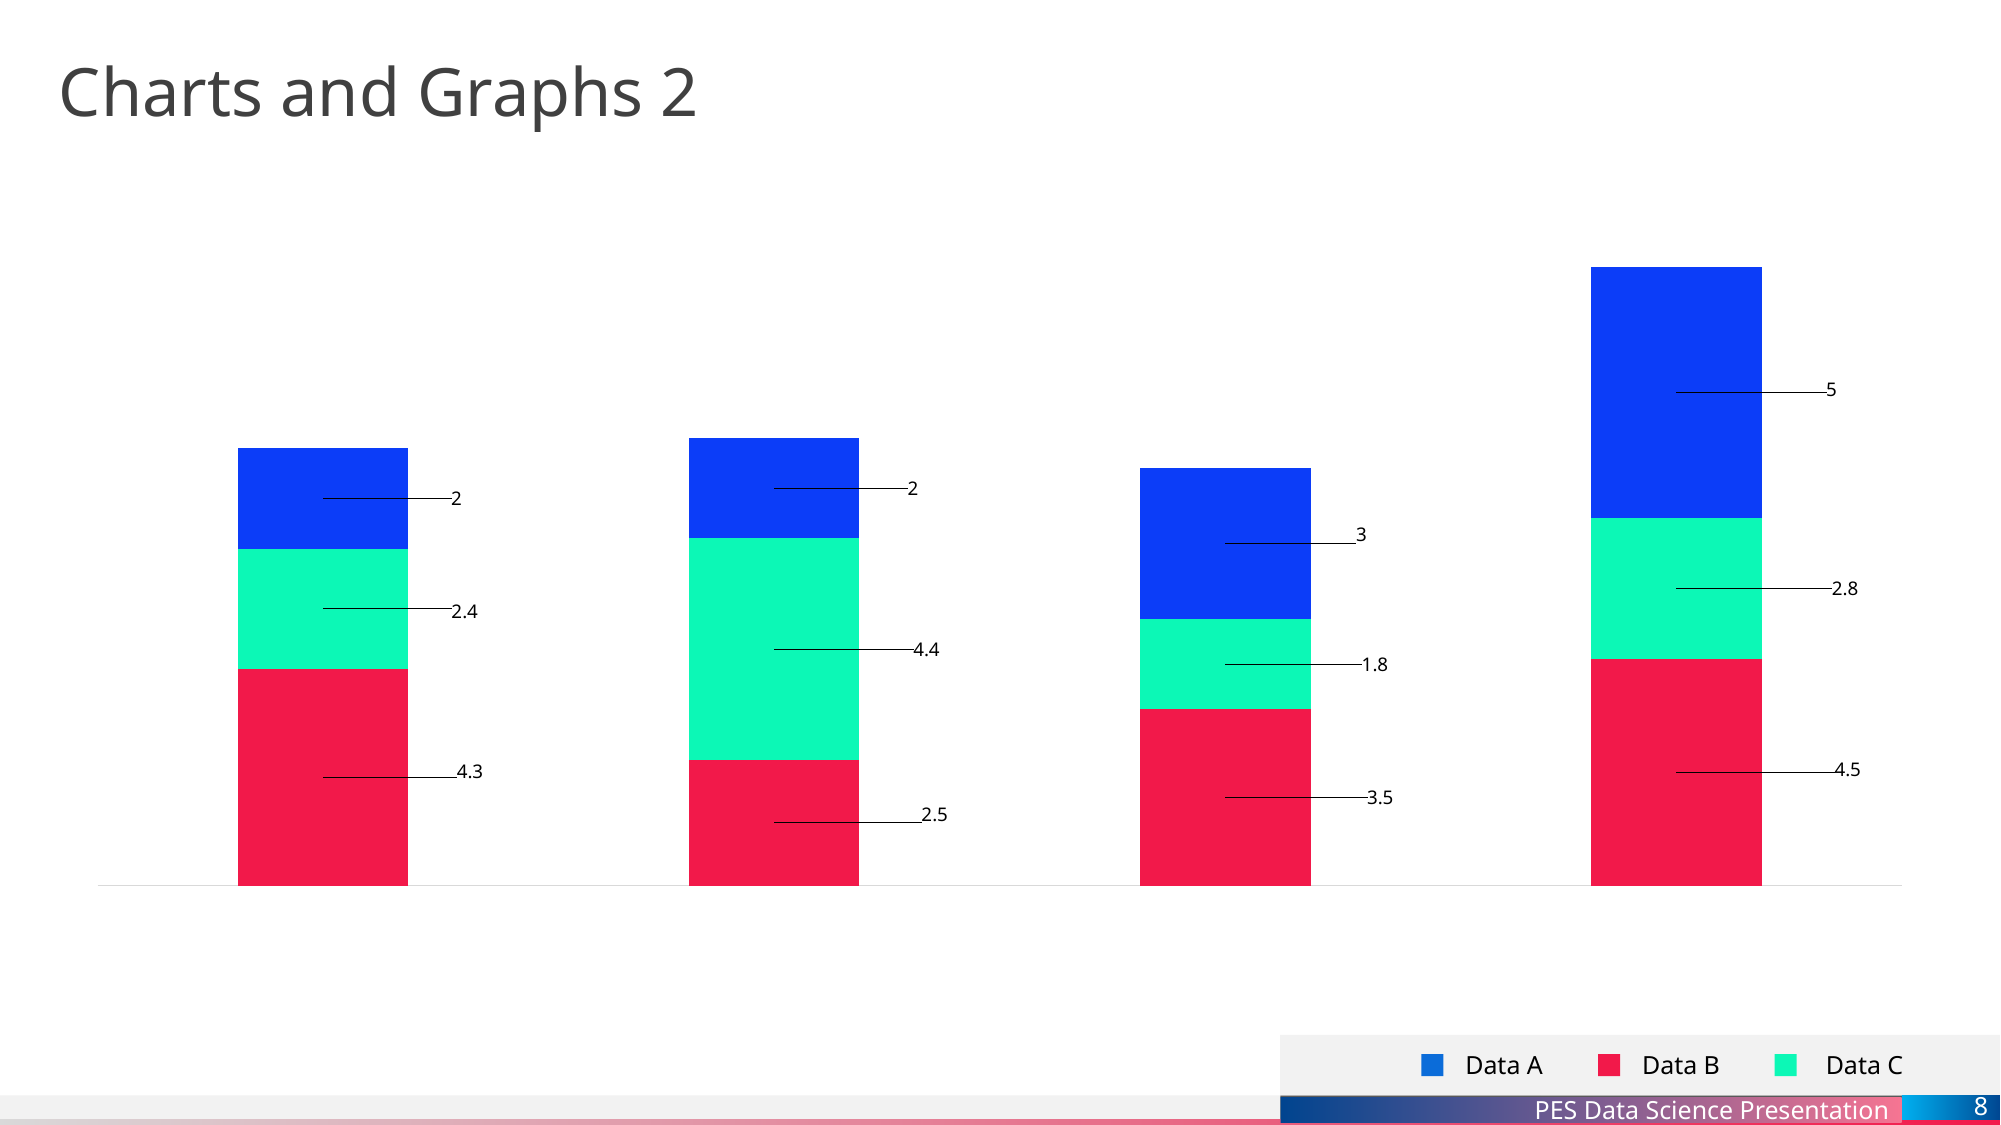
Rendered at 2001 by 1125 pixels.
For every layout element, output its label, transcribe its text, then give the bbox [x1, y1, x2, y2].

text_box PES Data Science Presentation [1280, 1097, 1902, 1123]
text_box [1279, 1034, 2000, 1096]
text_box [1421, 1049, 1937, 1081]
slide_number 8 [1901, 1095, 2000, 1120]
chart [60, 165, 1940, 934]
title Charts and Graphs 2 [59, 59, 1942, 148]
